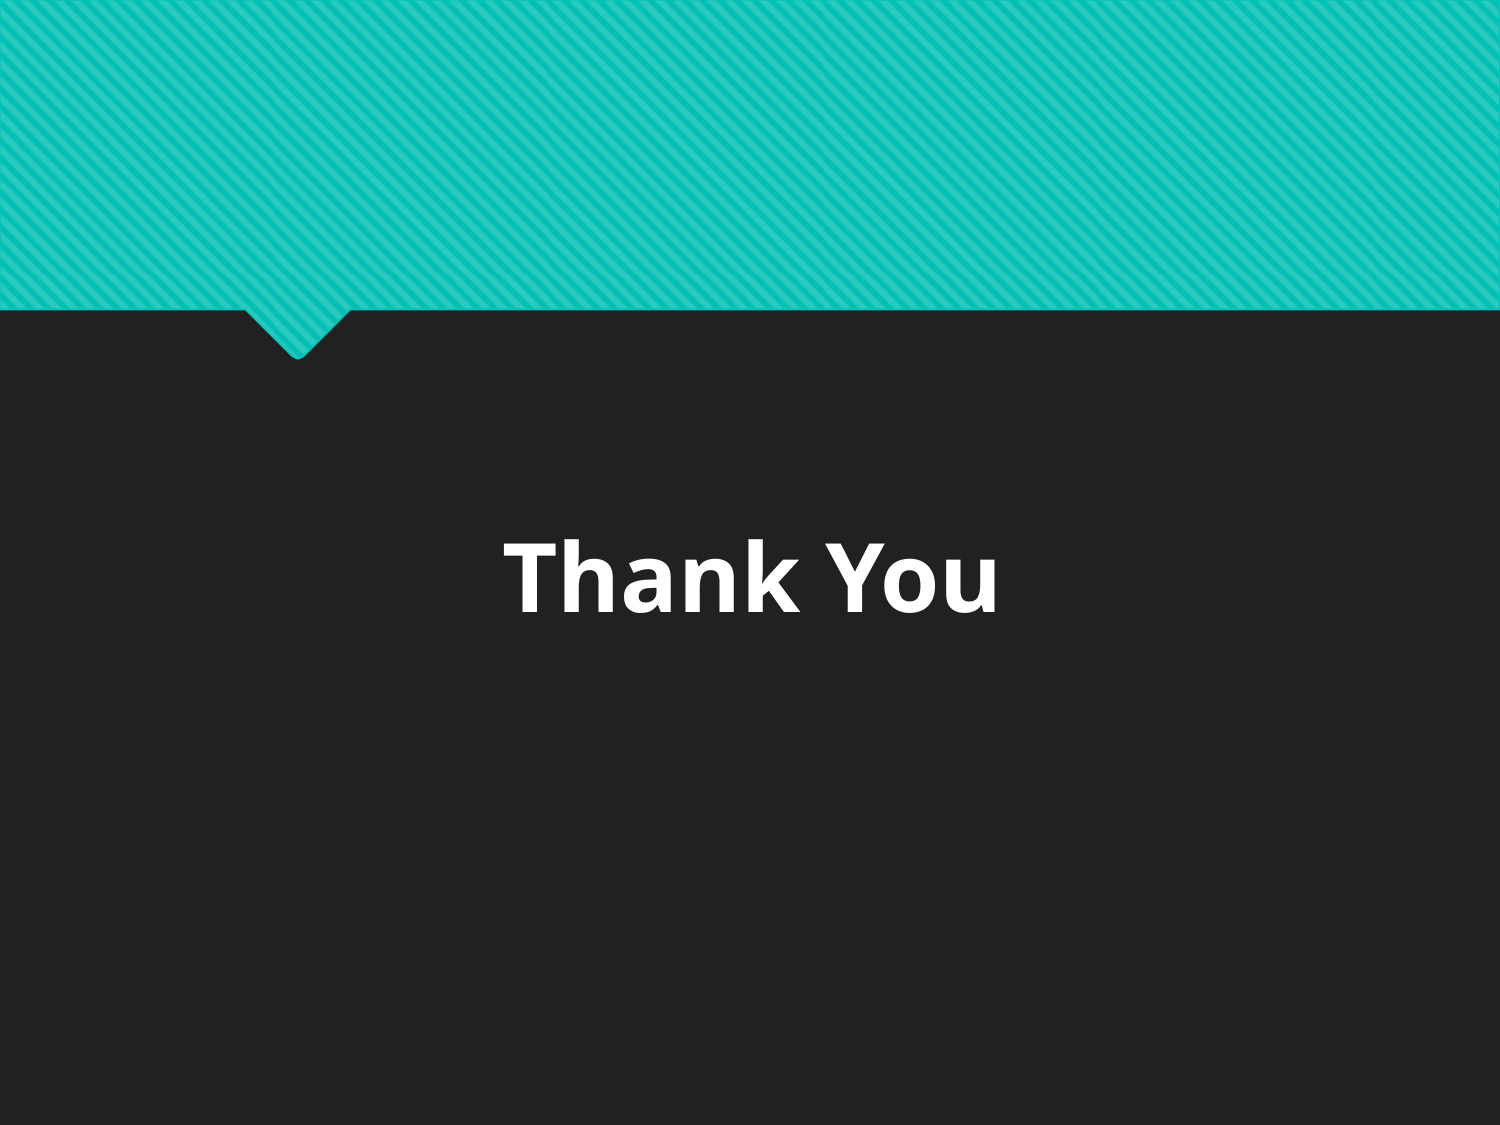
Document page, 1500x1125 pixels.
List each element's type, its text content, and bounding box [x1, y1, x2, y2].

text_box Thank You [487, 508, 1425, 639]
